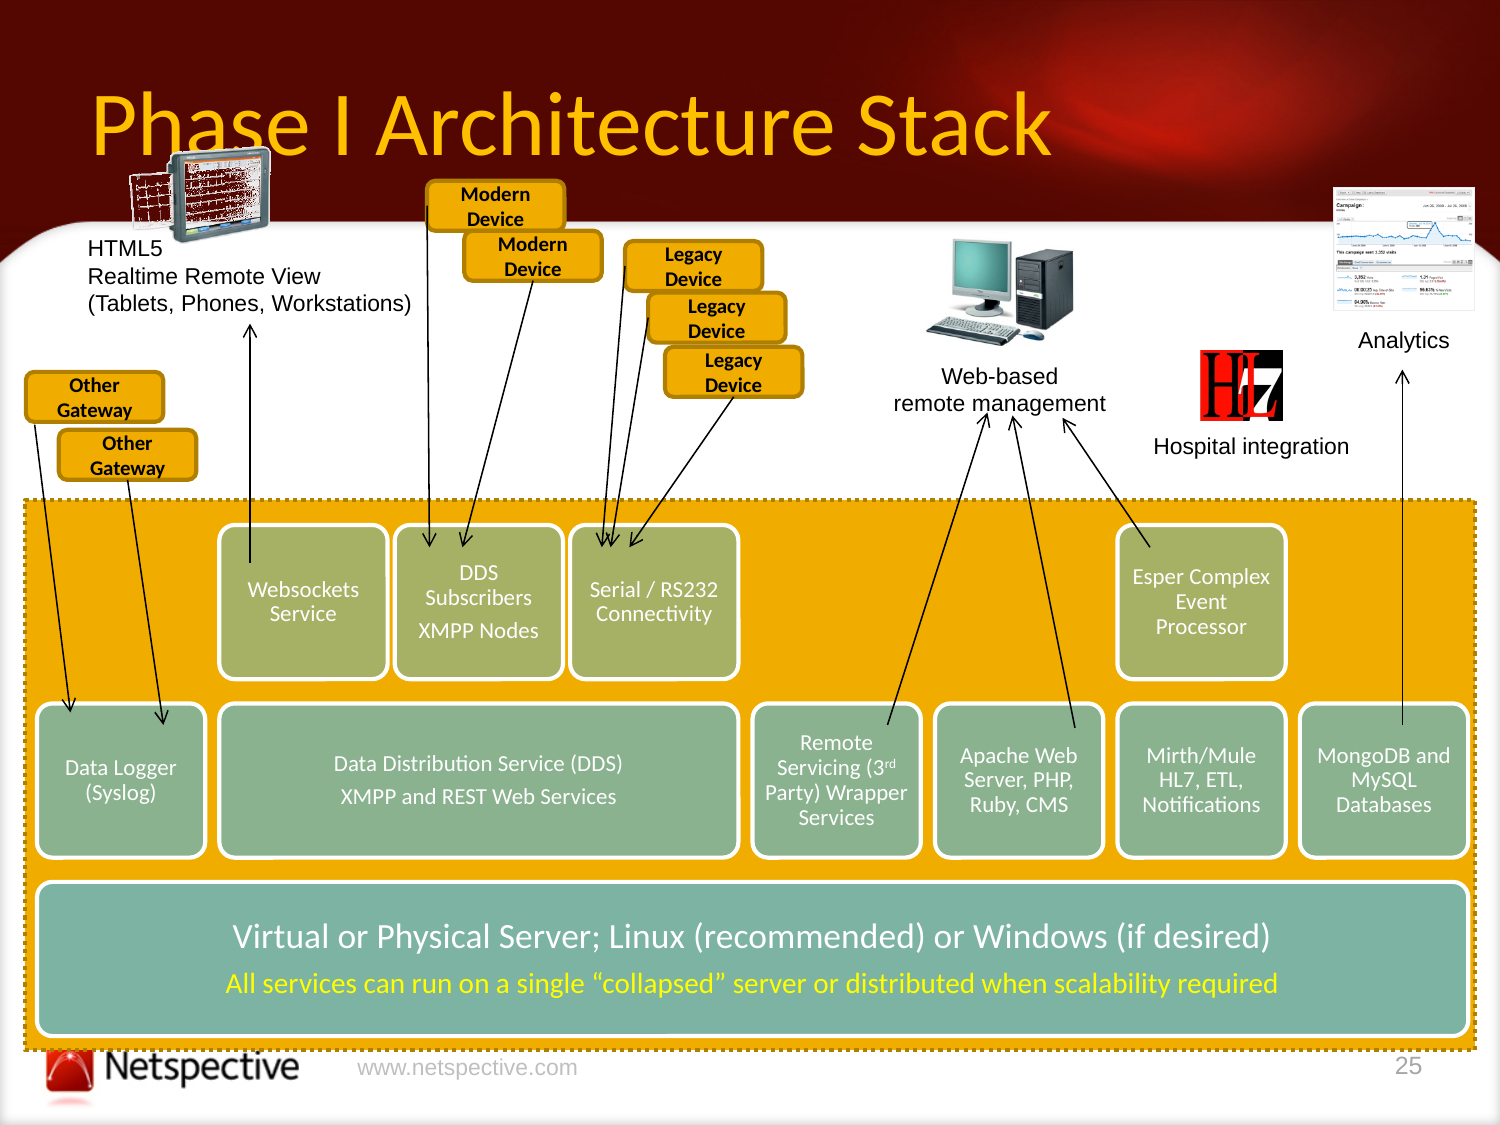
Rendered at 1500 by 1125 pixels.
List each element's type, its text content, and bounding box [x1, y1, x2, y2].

title Phase I Architecture Stack [75, 24, 1425, 213]
text_box Legacy Device [662, 344, 805, 399]
text_box Modern Device [462, 228, 604, 283]
text_box HTML5 Realtime Remote View (Tablets, Phones, Workstations) [72, 226, 421, 324]
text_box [127, 479, 164, 726]
text_box [23, 498, 1477, 1052]
picture [0, 0, 1500, 1125]
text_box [887, 412, 988, 726]
text_box Hospital integration [1154, 423, 1365, 466]
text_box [629, 317, 649, 395]
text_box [1012, 415, 1076, 729]
text_box Legacy Device [622, 238, 765, 294]
text_box Legacy Device [646, 290, 788, 345]
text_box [1062, 417, 1151, 548]
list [36, 524, 1469, 1037]
text_box Other Gateway [73, 427, 199, 482]
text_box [601, 265, 626, 548]
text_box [462, 280, 534, 548]
text_box Web-based remote management [878, 353, 1121, 424]
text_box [34, 424, 71, 713]
text_box Modern Device [424, 178, 567, 233]
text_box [629, 396, 734, 548]
text_box Other Gateway [23, 369, 166, 424]
text_box Analytics [1343, 319, 1465, 361]
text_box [426, 205, 430, 548]
